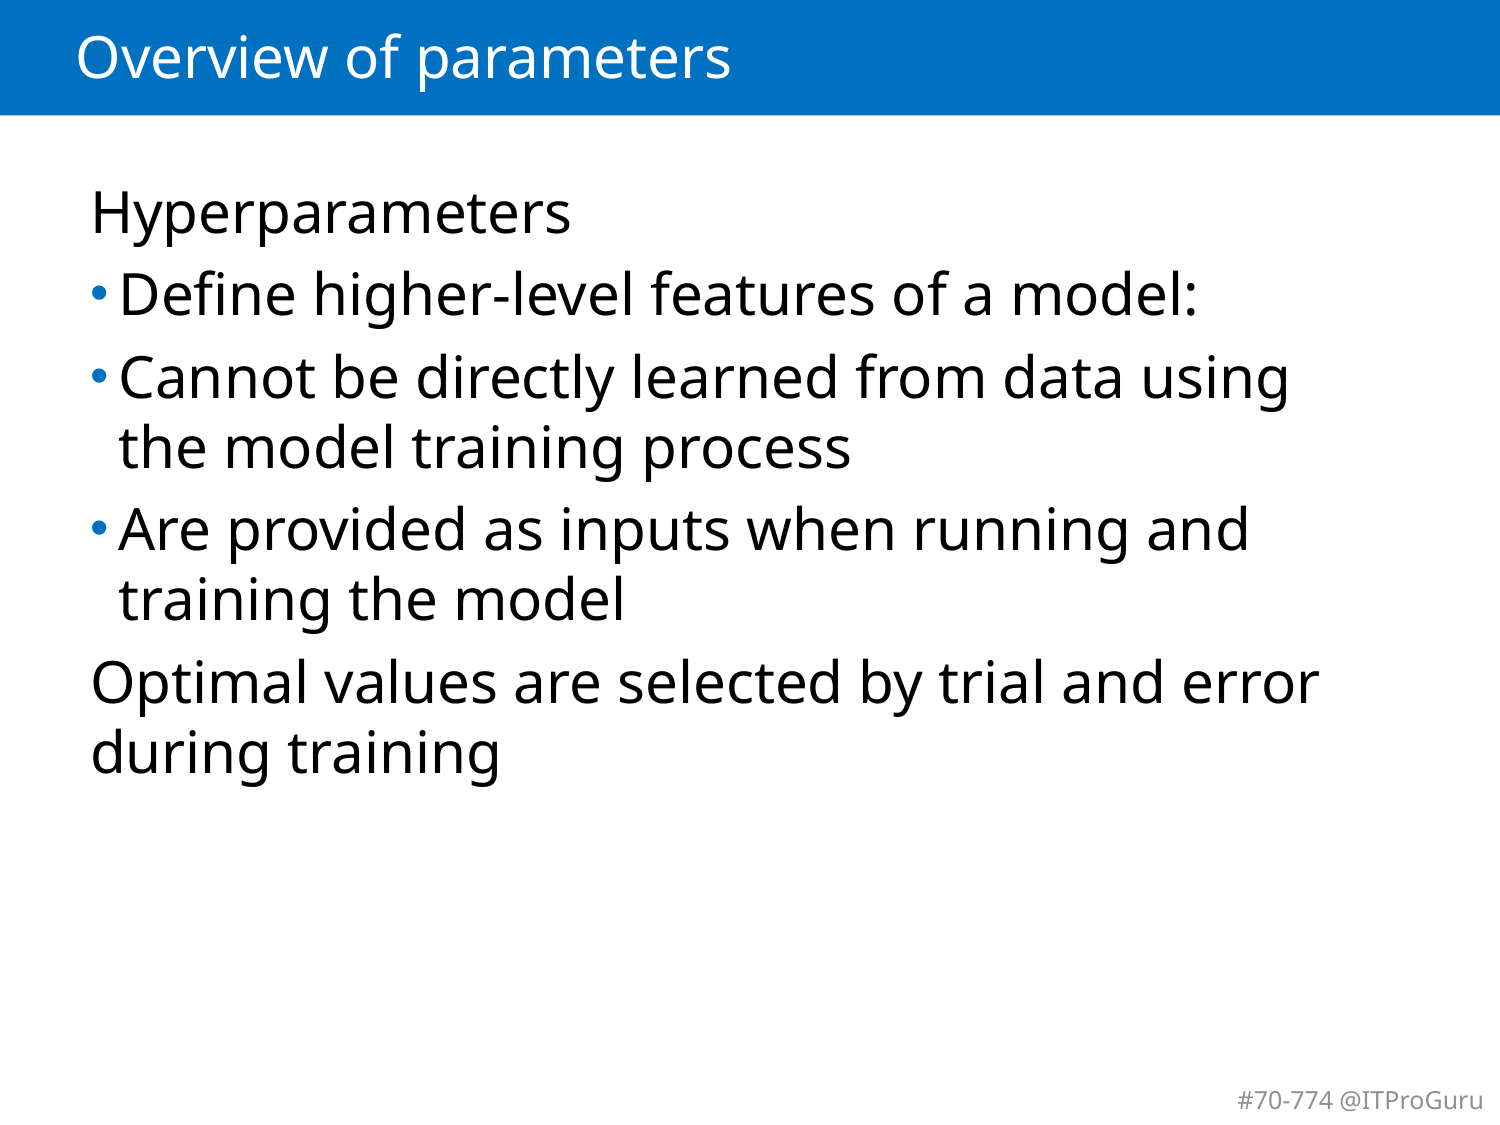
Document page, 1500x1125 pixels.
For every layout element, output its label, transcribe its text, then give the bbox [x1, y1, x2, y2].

title Overview of parameters [75, 0, 1351, 122]
text_box Hyperparameters Define higher-level features of a model: Cannot be directly learned from data using the model training process Are provided as inputs when running and training the model Optimal values are selected by trial and error during training [75, 167, 1408, 1012]
